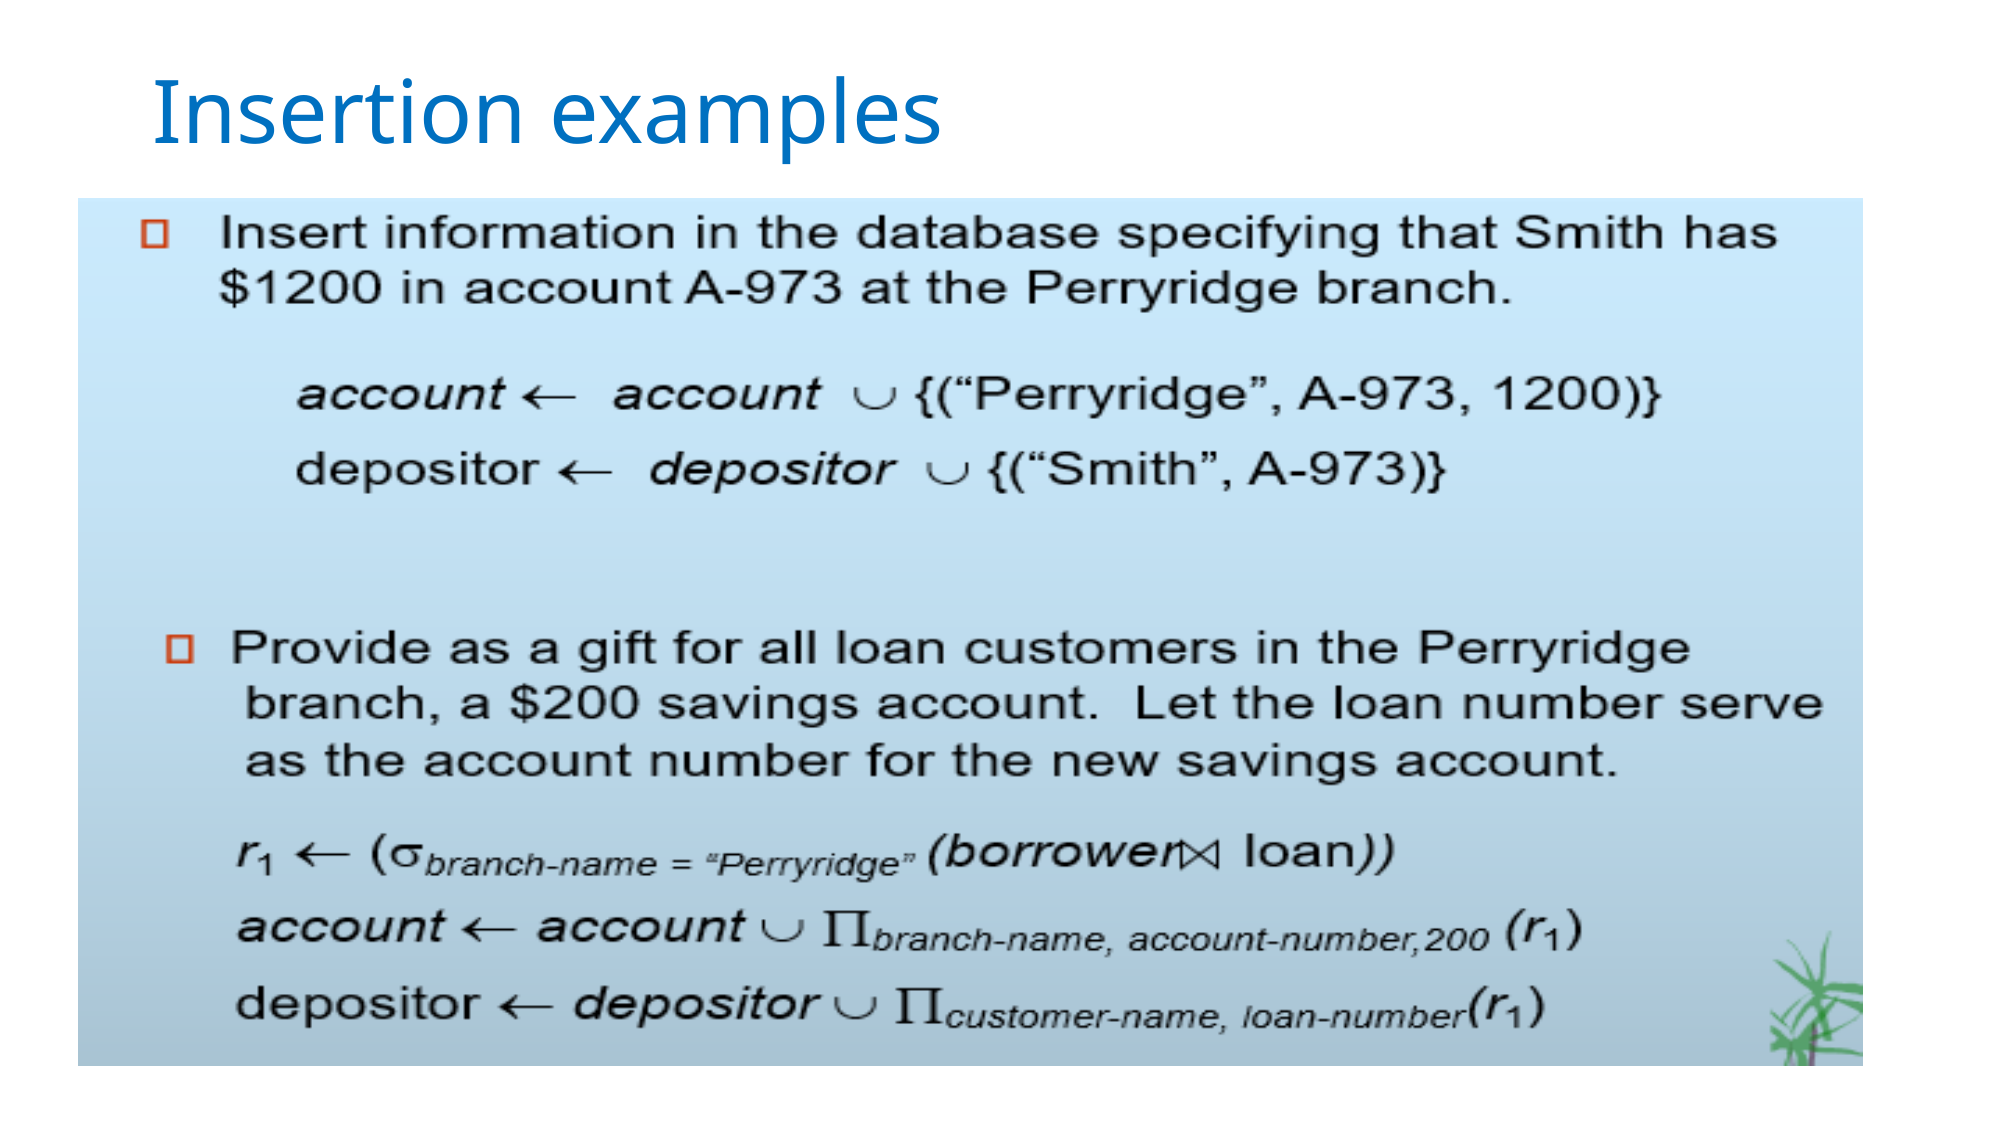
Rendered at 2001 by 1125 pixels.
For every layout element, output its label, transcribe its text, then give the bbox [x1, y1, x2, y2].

title Insertion examples [137, 59, 1863, 171]
picture [78, 198, 1863, 1066]
